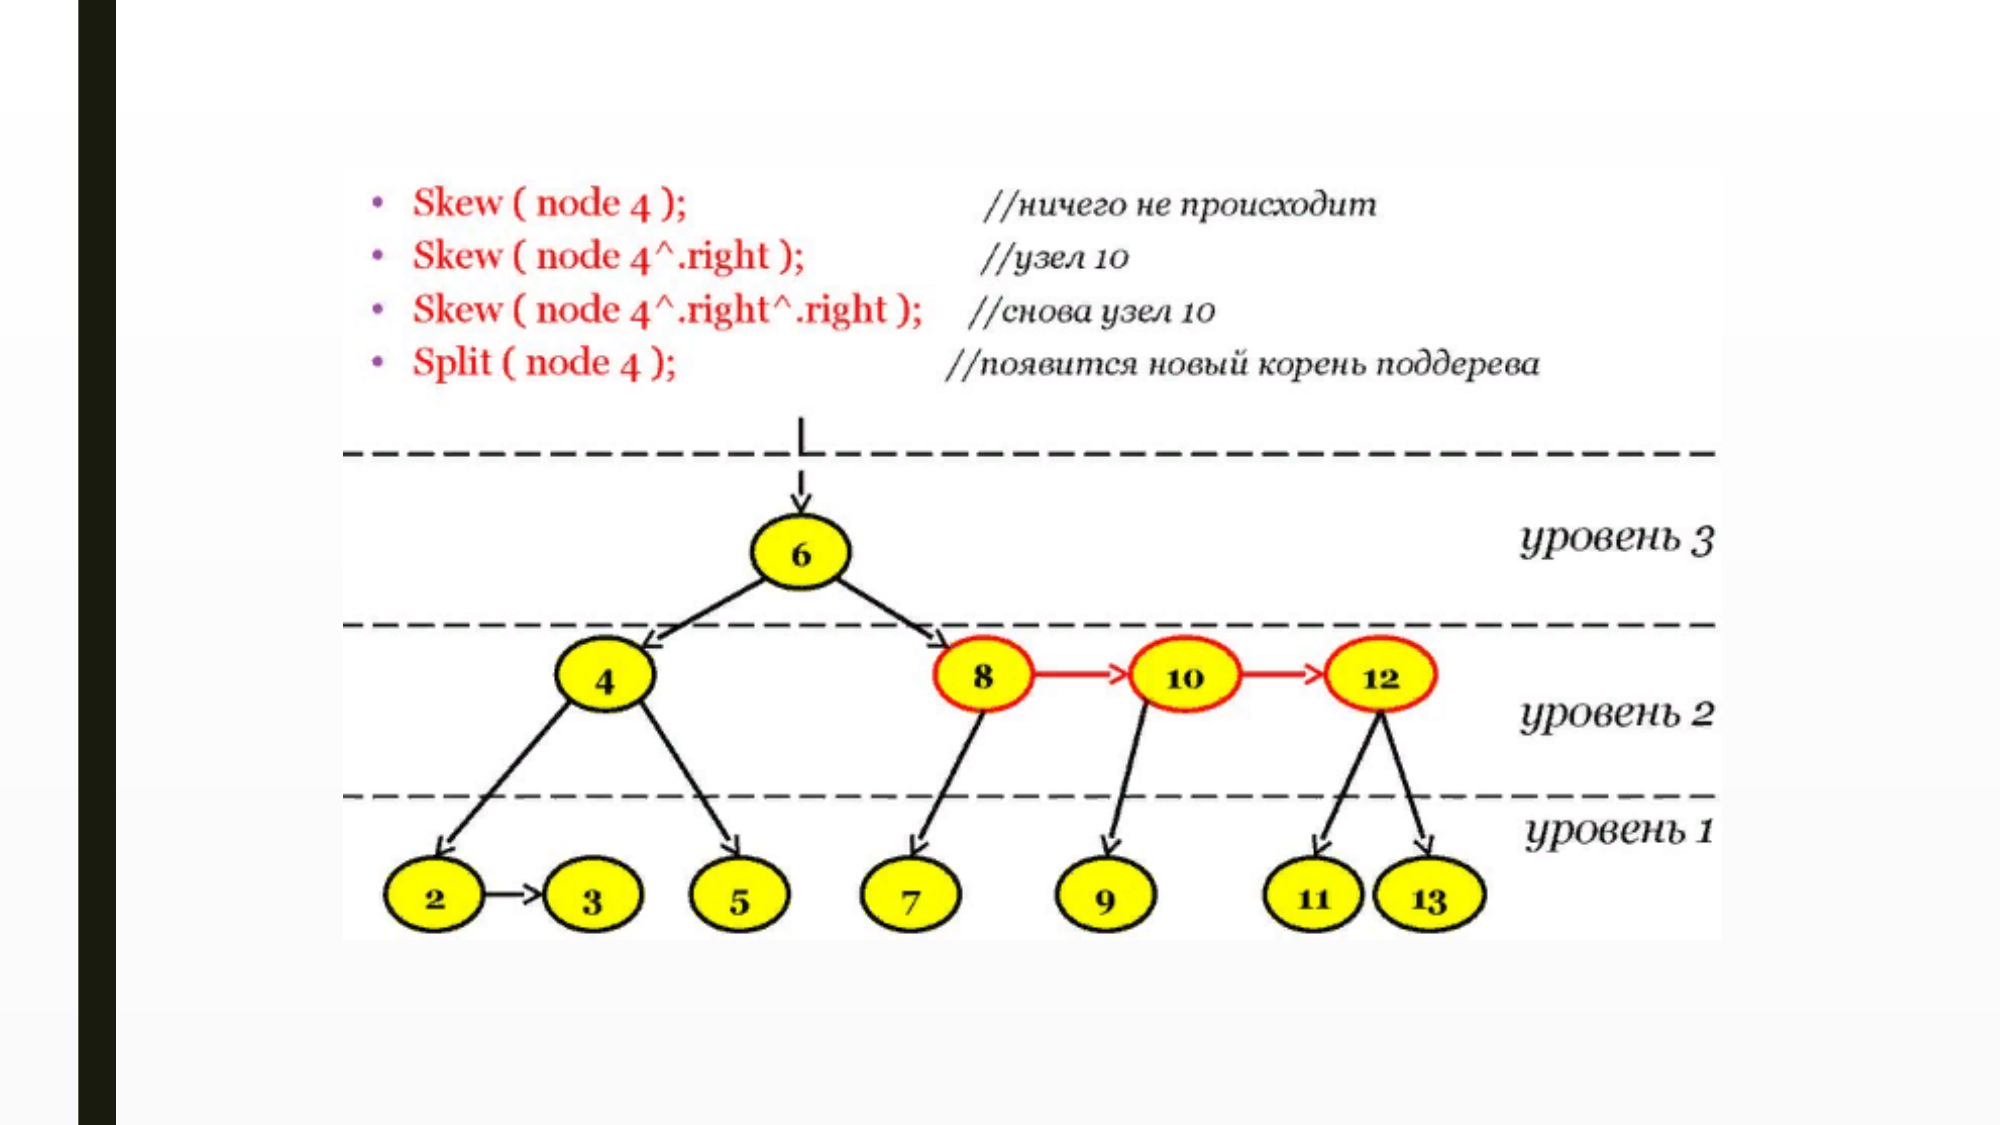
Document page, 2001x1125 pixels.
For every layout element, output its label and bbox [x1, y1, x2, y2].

picture [343, 170, 1722, 940]
